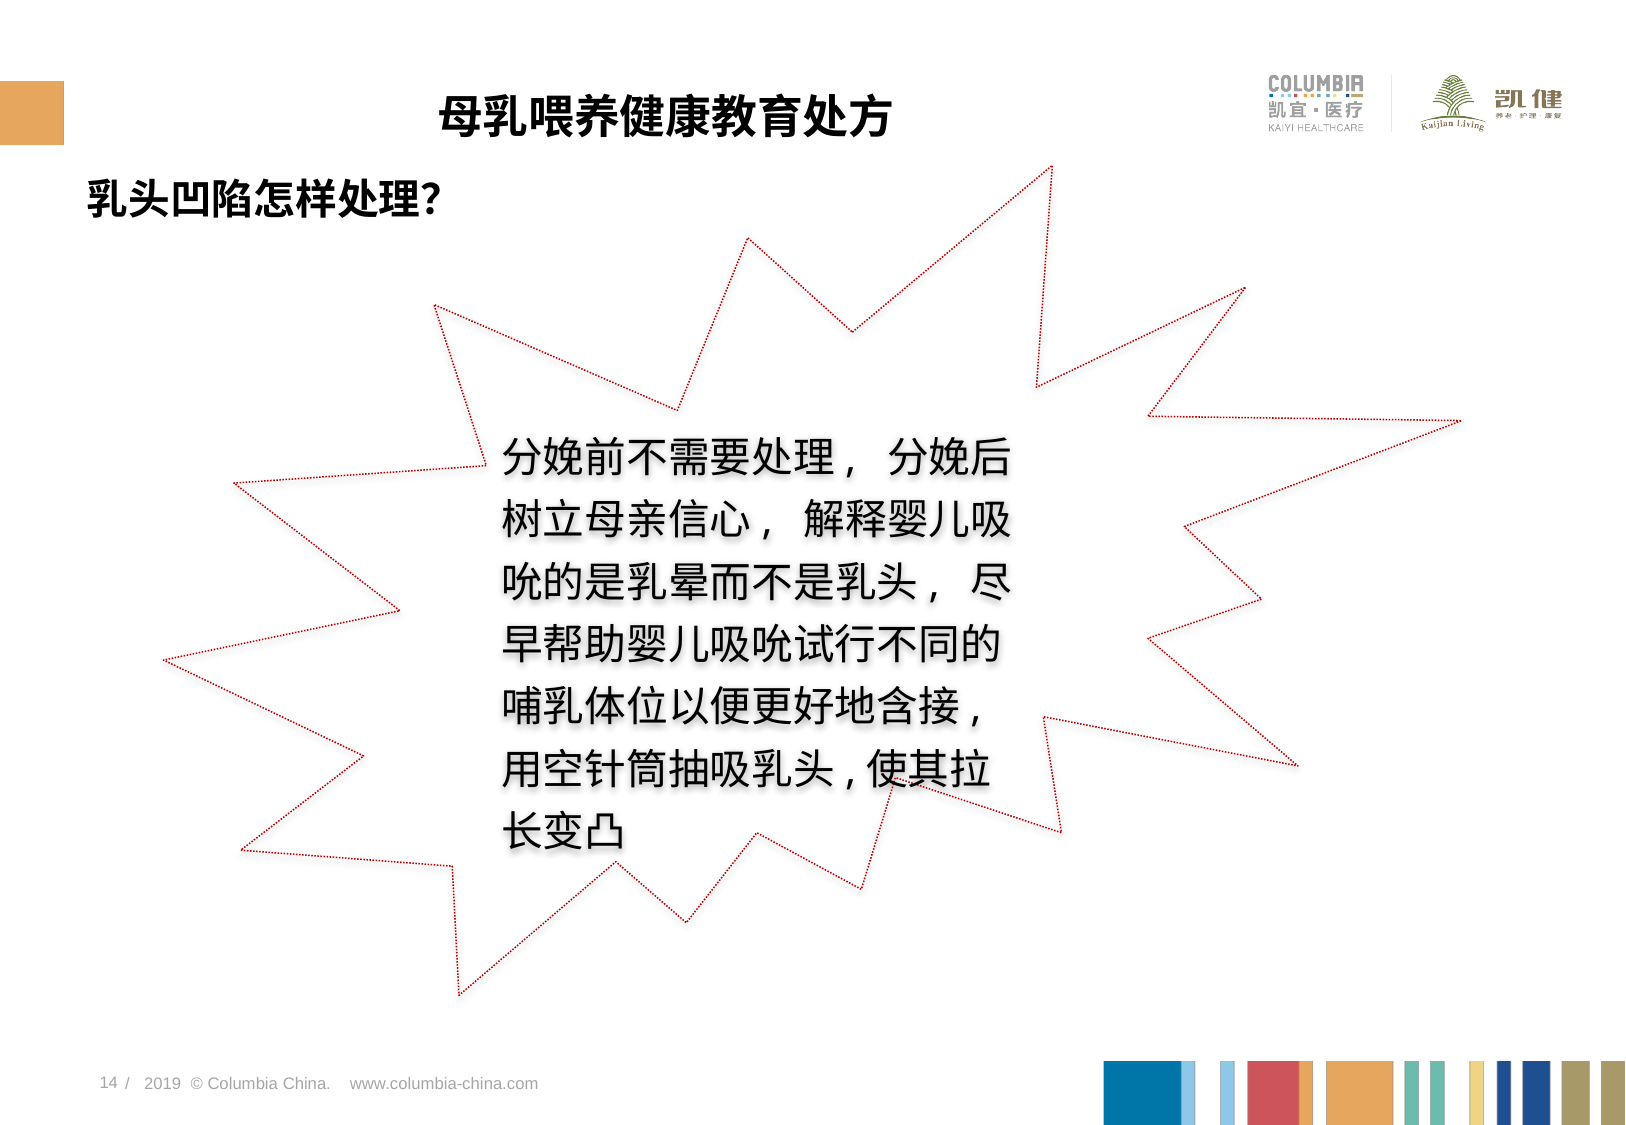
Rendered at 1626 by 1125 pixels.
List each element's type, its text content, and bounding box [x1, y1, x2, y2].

picture [0, 80, 64, 146]
picture [1262, 70, 1566, 137]
text_box 分娩前不需要处理, 分娩后树立母亲信心, 解释婴儿吸吮的是乳晕而不是乳头, 尽早帮助婴儿吸吮试行不同的哺乳体位以便更好地含接,用空针筒抽吸乳头,使其拉长变凸 [162, 165, 1462, 997]
title 母乳喂养健康教育处方 [78, 79, 1254, 182]
text_box 乳头凹陷怎样处理？ [71, 165, 478, 230]
